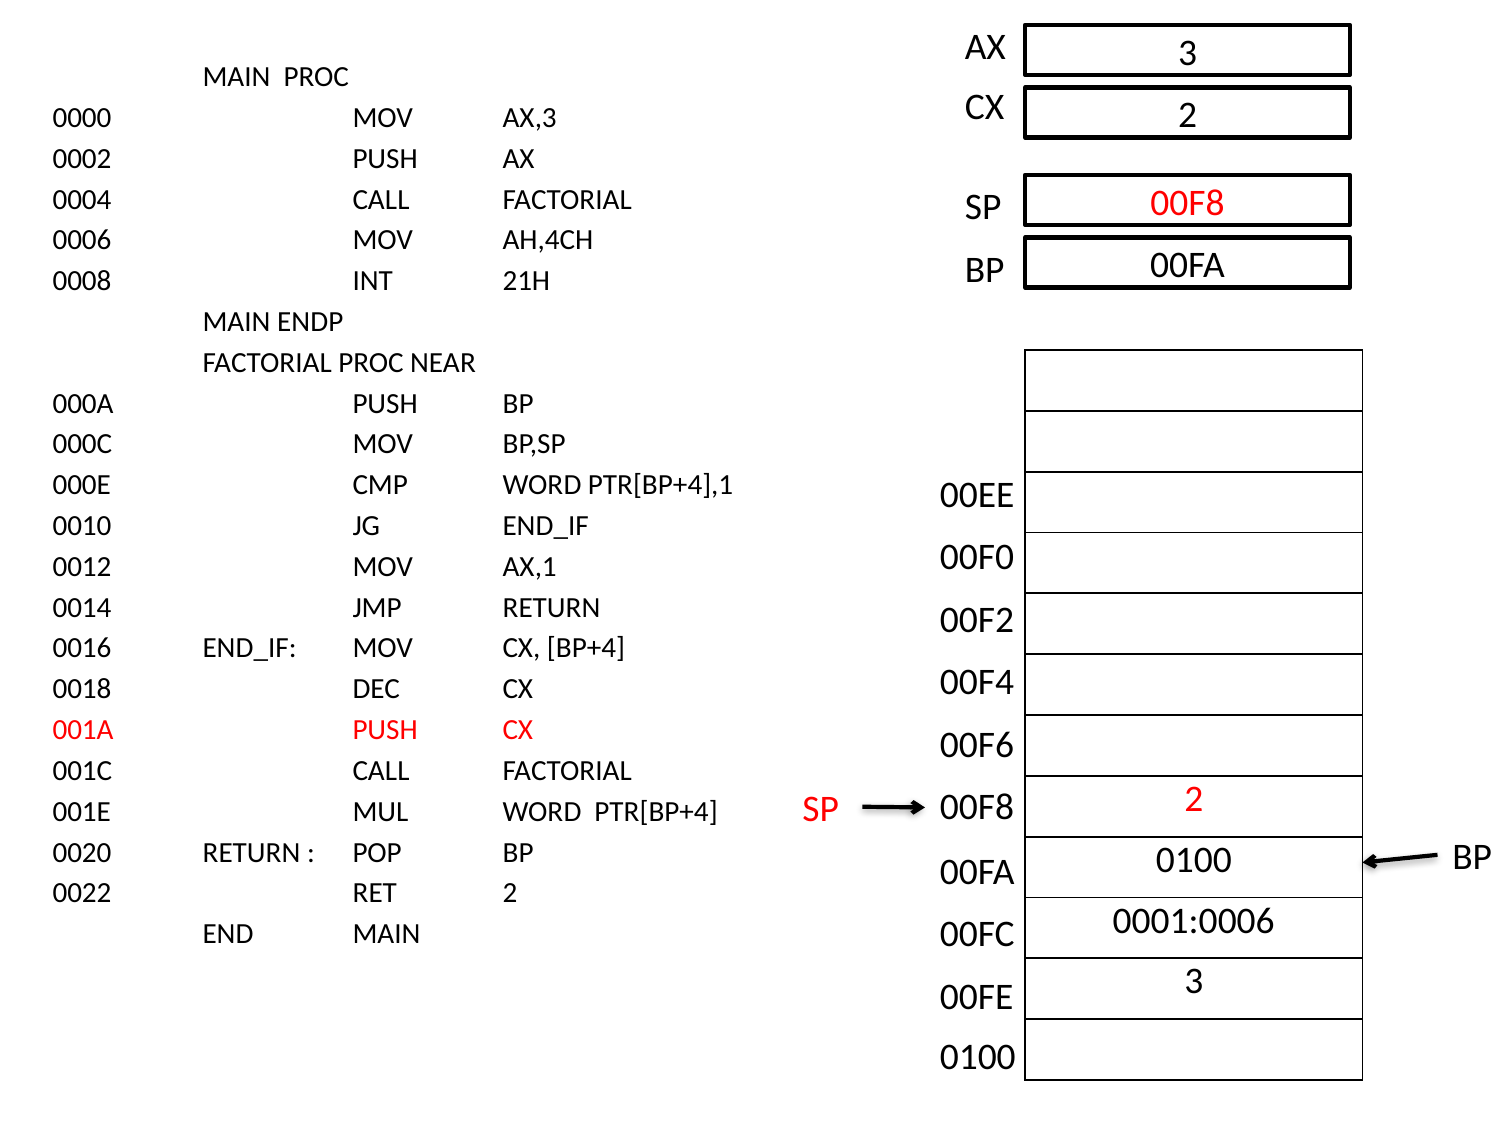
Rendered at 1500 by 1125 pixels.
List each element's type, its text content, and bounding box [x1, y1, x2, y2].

text_box 00FA [1023, 235, 1352, 290]
text_box 0100 [924, 1025, 1038, 1085]
text_box 00FC [924, 901, 1038, 962]
table_cell [1038, 1020, 1362, 1079]
table_cell [1026, 655, 1362, 714]
text_box 00FA [924, 839, 1038, 900]
text_box 00F2 [924, 587, 1038, 648]
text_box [1362, 854, 1438, 863]
text_box SP [949, 174, 1038, 235]
text_box 3 [1025, 23, 1352, 77]
table_cell [1026, 412, 1362, 471]
text_box 00F8 [1023, 173, 1352, 227]
text_box SP [787, 776, 863, 837]
table_cell 2 [1026, 777, 1362, 836]
text_box 00F6 [924, 712, 1038, 773]
text_box 00F4 [924, 649, 1038, 710]
text_box CX [949, 75, 1025, 135]
text_box BP [949, 237, 1038, 298]
text_box 00FE [924, 964, 1038, 1025]
table_cell [1026, 716, 1362, 775]
text_box 00EE [924, 462, 1038, 523]
text_box 00F0 [924, 524, 1038, 585]
table_cell [1026, 473, 1362, 532]
text_box 00F8 [924, 774, 1038, 835]
table_cell 0100 [1026, 838, 1362, 897]
text_box 2 [1023, 85, 1352, 140]
table_cell [1026, 594, 1362, 653]
table_header [1026, 351, 1362, 410]
table_cell [1026, 533, 1362, 592]
table_cell 0001:0006 [1026, 898, 1362, 957]
text_box AX [949, 14, 1038, 75]
list MAIN PROC 0000 MOV AX,3 0002 PUSH AX 0004 CALL FACTORIAL 0006 MOV AH,4CH 0008 INT 21H MAIN ENDP FACTORIAL PROC NEAR 000A PUSH BP 000C MOV BP,SP 000E CMP WORD PTR[BP+4],1 0010 JG END_IF 0012 MOV AX,1 0014 JMP RETURN 0016 END_IF: MOV CX, [BP+4] 0018 DEC CX 001A PUSH CX 001C CALL FACTORIAL 001E MUL WORD PTR[BP+4] 0020 RETURN : POP BP 0022 RET 2 END MAIN [37, 50, 750, 1063]
table_cell 3 [1026, 959, 1362, 1018]
text_box BP [1437, 824, 1500, 885]
